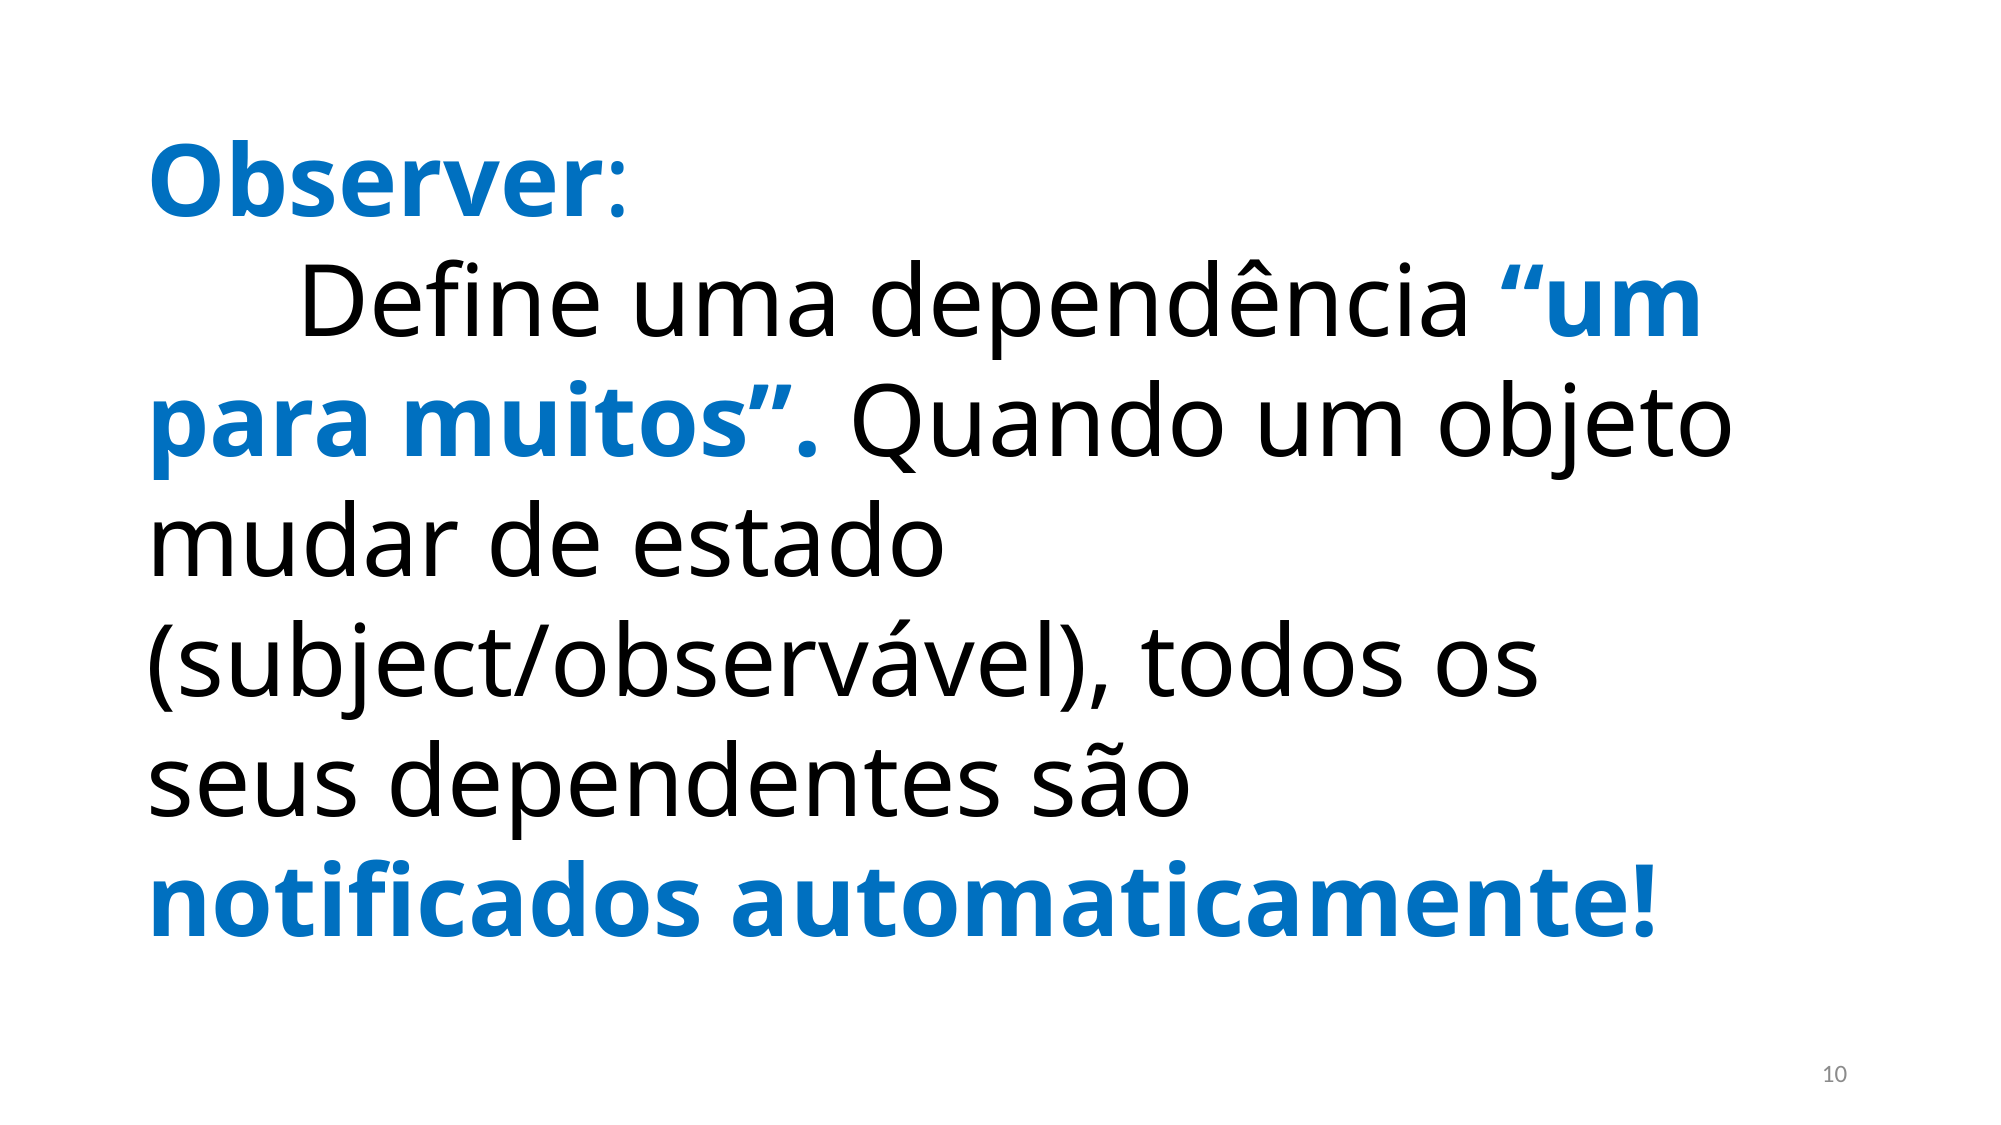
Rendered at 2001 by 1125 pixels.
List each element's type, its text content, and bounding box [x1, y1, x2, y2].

text_box Observer: Define uma dependência “um para muitos”. Quando um objeto mudar de estado (subject/observável), todos os seus dependentes são notificados automaticamente! [131, 109, 1764, 964]
slide_number 10 [1412, 1042, 1863, 1103]
